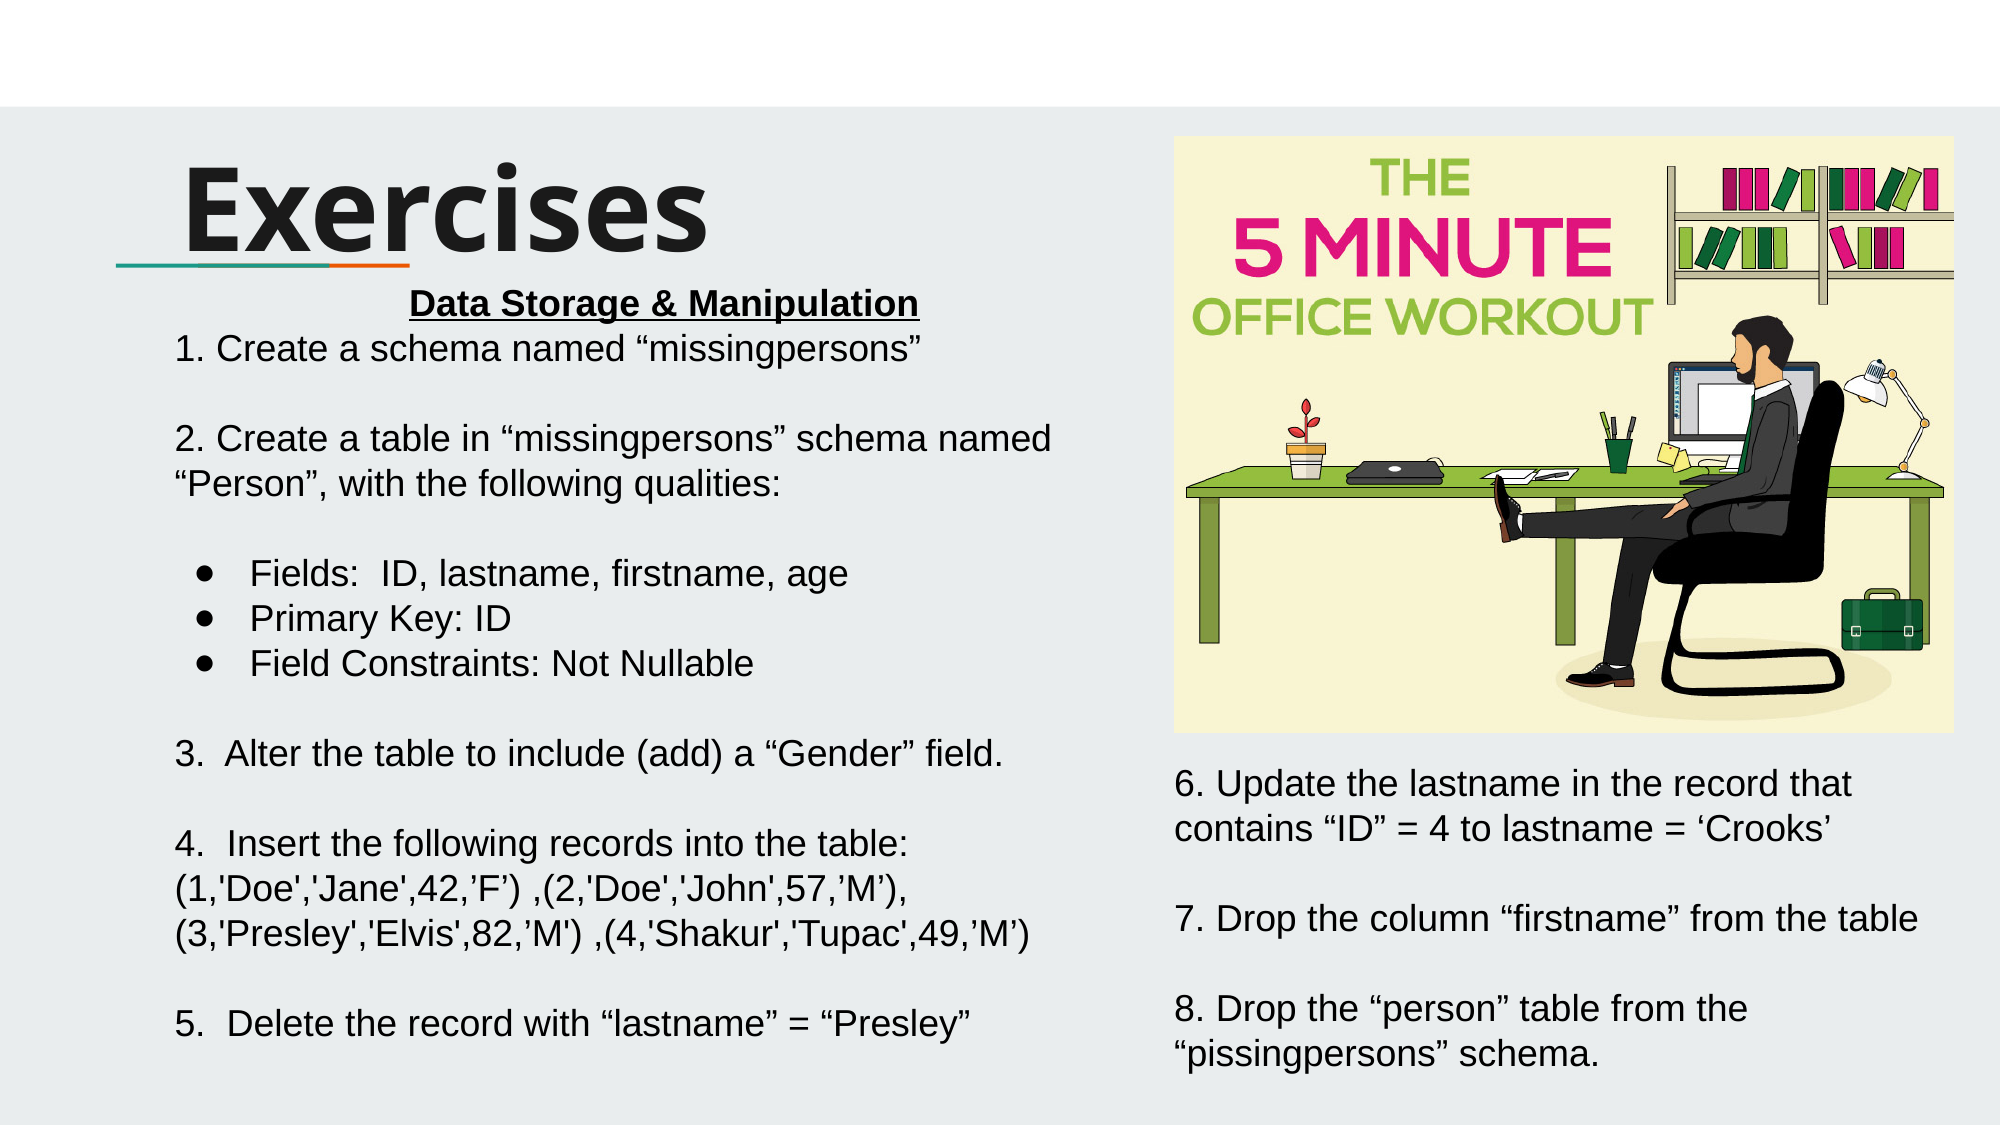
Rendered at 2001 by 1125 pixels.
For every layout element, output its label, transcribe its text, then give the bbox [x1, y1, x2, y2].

title Exercises [159, 114, 1842, 264]
text_box 6. Update the lastname in the record that contains “ID” = 4 to lastname = ‘Crooks’ 7. Drop the column “firstname” from the table 8. Drop the “person” table from the “pissingpersons” schema. [1159, 744, 2000, 1125]
picture [1174, 136, 1954, 734]
text_box Data Storage & Manipulation 1. Create a schema named “missingpersons” 2. Create a table in “missingpersons” schema named “Person”, with the following qualities: Fields: ID, lastname, firstname, age Primary Key: ID Field Constraints: Not Nullable 3. Alter the table to include (add) a “Gender” field. 4. Insert the following records into the table: (1,'Doe','Jane',42,’F’) ,(2,'Doe','John',57,’M’), (3,'Presley','Elvis',82,’M') ,(4,'Shakur','Tupac',49,’M’) 5. Delete the record with “lastname” = “Presley” [159, 264, 1170, 1125]
